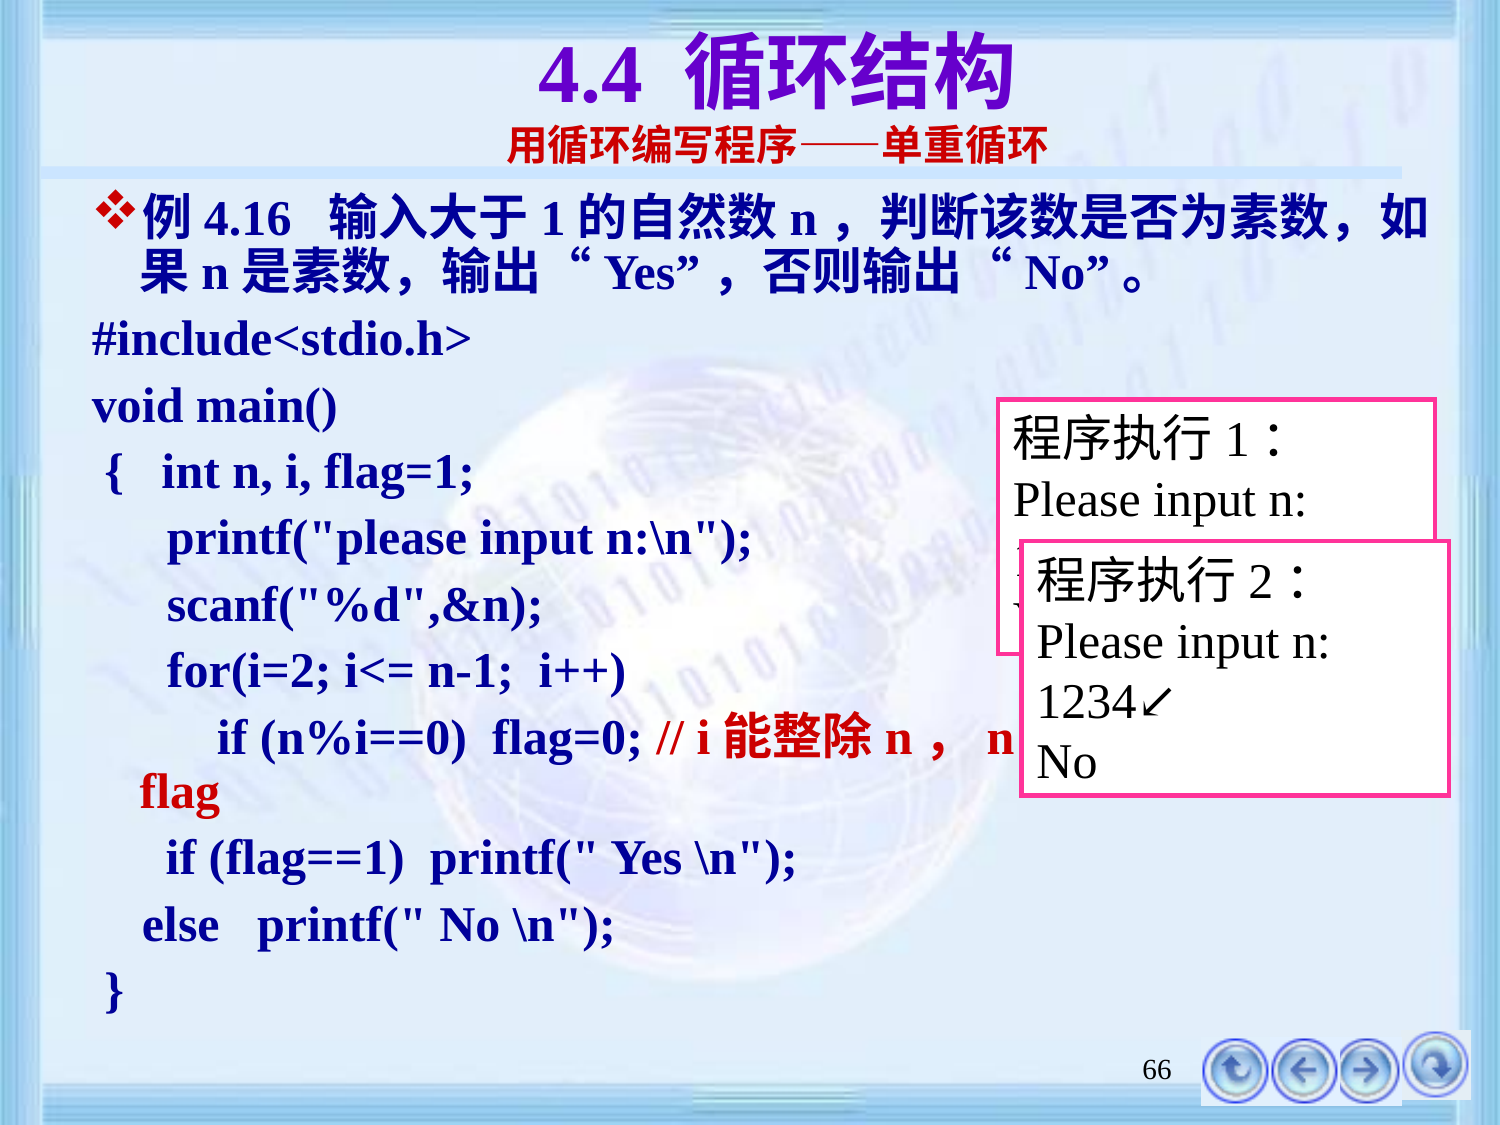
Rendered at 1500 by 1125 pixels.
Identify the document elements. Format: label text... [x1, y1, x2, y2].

text_box 程序执行1： Please input n: 12373↙ Yes [998, 399, 1436, 655]
list 例4.16 输入大于1的自然数n，判断该数是否为素数，如果n是素数，输出“Yes”，否则输出“No”。 #include<stdio.h> void main() { int n, i, flag=1; printf("please input n:\n"); scanf("%d",&n); for(i=2; i<= n-1; i++) if (n%i==0) flag=0; // i能整除n，n不是素数，标记flag if (flag==1) printf(" Yes \n"); else printf(" No \n"); } [76, 184, 1471, 873]
picture [0, 1, 1500, 1125]
text_box 程序执行2： Please input n: 1234↙ No [1021, 541, 1450, 796]
title 4.4 循环结构 用循环编写程序——单重循环 [171, 31, 1384, 157]
slide_number 66 [874, 1042, 1187, 1118]
